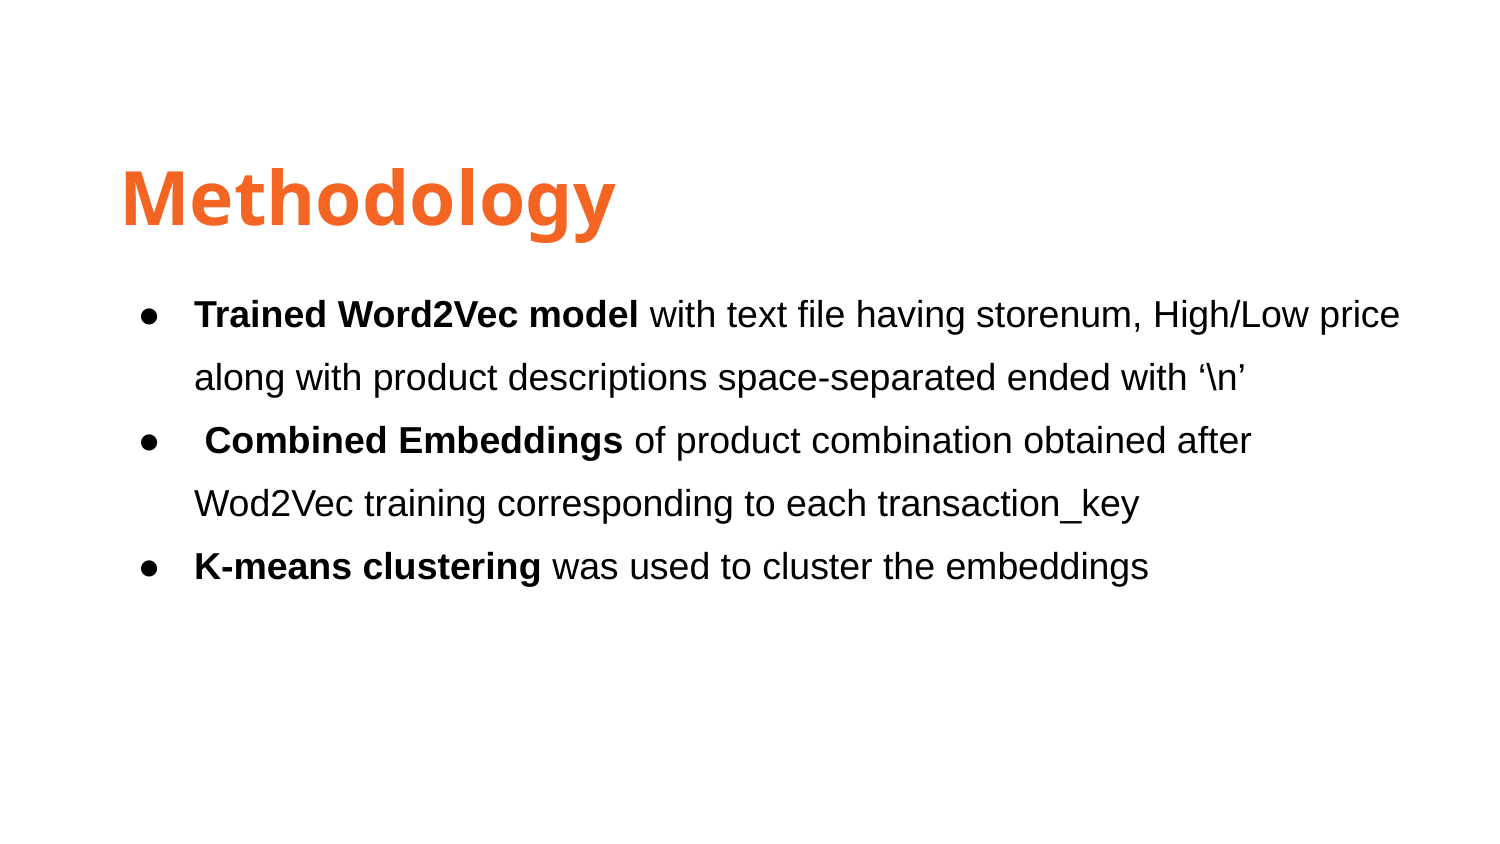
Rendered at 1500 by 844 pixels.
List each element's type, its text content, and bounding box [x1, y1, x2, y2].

list Methodology Trained Word2Vec model with text file having storenum, High/Low price along with product descriptions space-separated ended with ‘\n’ Combined Embeddings of product combination obtained after Wod2Vec training corresponding to each transaction_key K-means clustering was used to cluster the embeddings [104, 115, 1422, 772]
